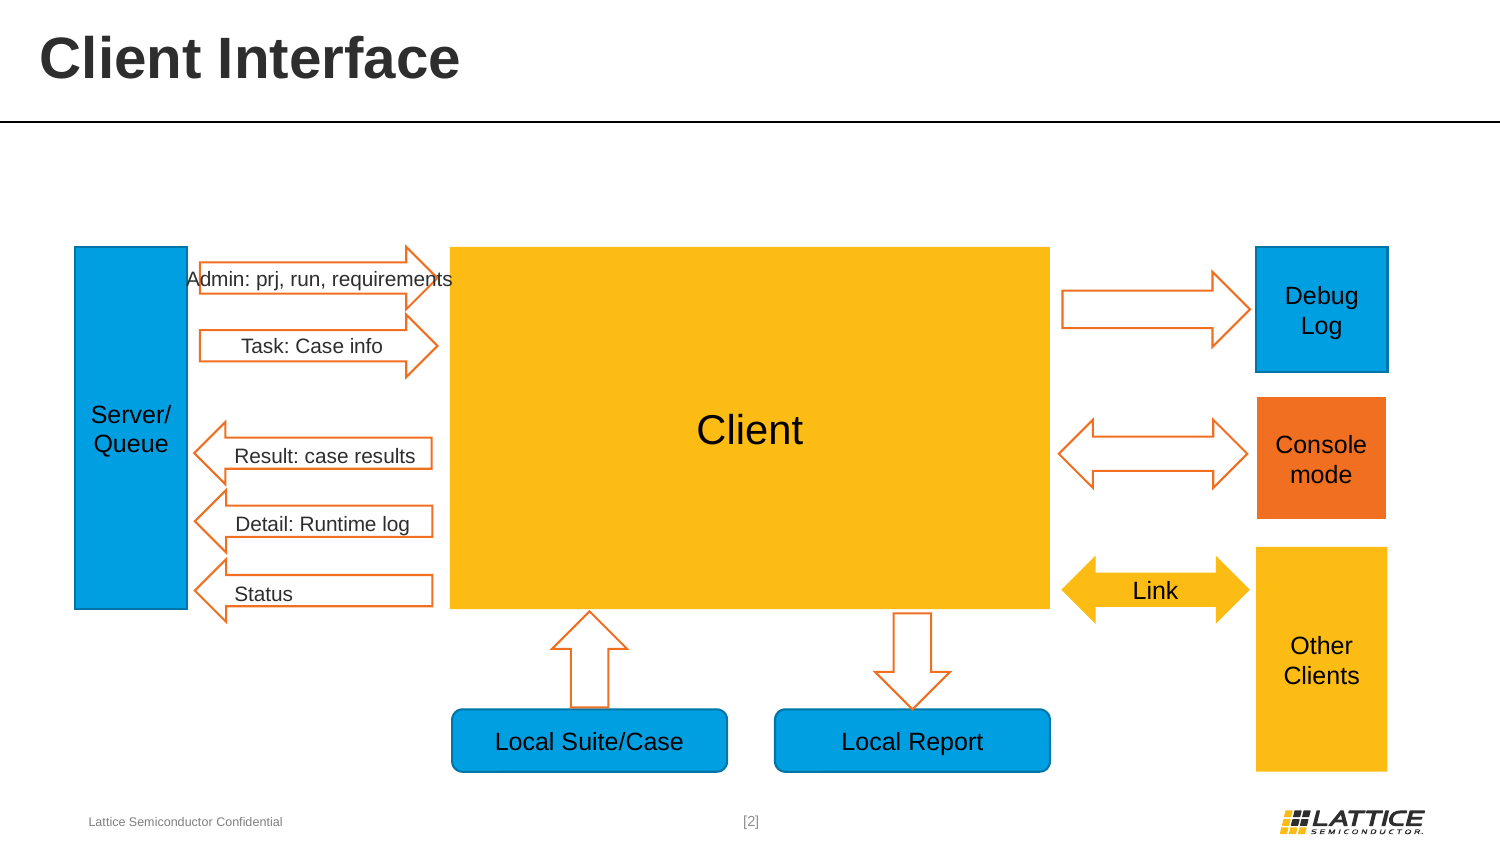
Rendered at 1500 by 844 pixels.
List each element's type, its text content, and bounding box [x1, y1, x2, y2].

text_box [198, 329, 226, 363]
text_box Console mode [1254, 394, 1389, 522]
text_box [1061, 269, 1252, 350]
text_box Debug Log [1255, 246, 1389, 373]
text_box Other Clients [1256, 546, 1388, 772]
text_box [425, 504, 434, 538]
text_box [193, 556, 228, 625]
text_box [398, 312, 439, 380]
text_box Status [219, 572, 309, 613]
text_box [549, 609, 630, 709]
text_box [192, 419, 227, 487]
text_box Local Suite/Case [451, 708, 729, 773]
text_box Task: Case info [226, 325, 398, 366]
text_box Server/Queue [74, 246, 188, 610]
text_box Detail: Runtime log [220, 503, 425, 544]
title Client Interface [24, 19, 1288, 98]
text_box [405, 244, 418, 257]
text_box Link [1061, 555, 1250, 624]
text_box [405, 298, 419, 312]
text_box [1057, 417, 1249, 491]
text_box Client [449, 246, 1050, 610]
text_box Admin: prj, run, requirements [171, 257, 468, 298]
text_box [309, 573, 434, 608]
text_box Local Report [773, 708, 1052, 773]
text_box Result: case results [219, 435, 431, 476]
text_box [872, 612, 953, 711]
text_box [193, 487, 228, 556]
